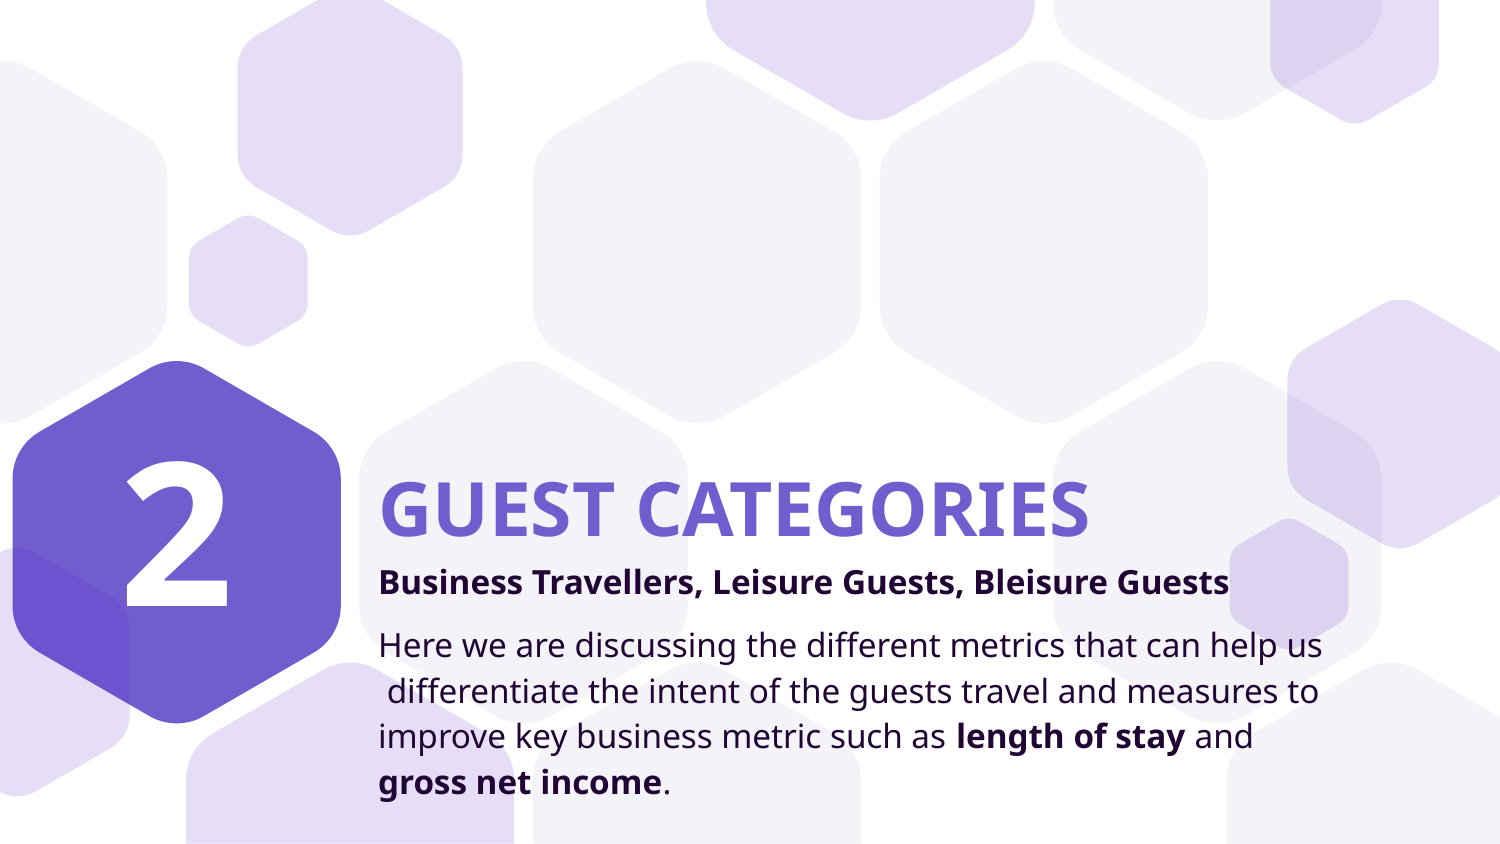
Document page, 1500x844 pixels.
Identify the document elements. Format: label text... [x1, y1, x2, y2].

text_box 2 [12, 361, 342, 723]
subtitle Business Travellers, Leisure Guests, Bleisure Guests Here we are discussing the different metrics that can help us differentiate the intent of the guests travel and measures to improve key business metric such as length of stay and gross net income. [378, 555, 1332, 606]
title GUEST CATEGORIES [378, 473, 1332, 552]
